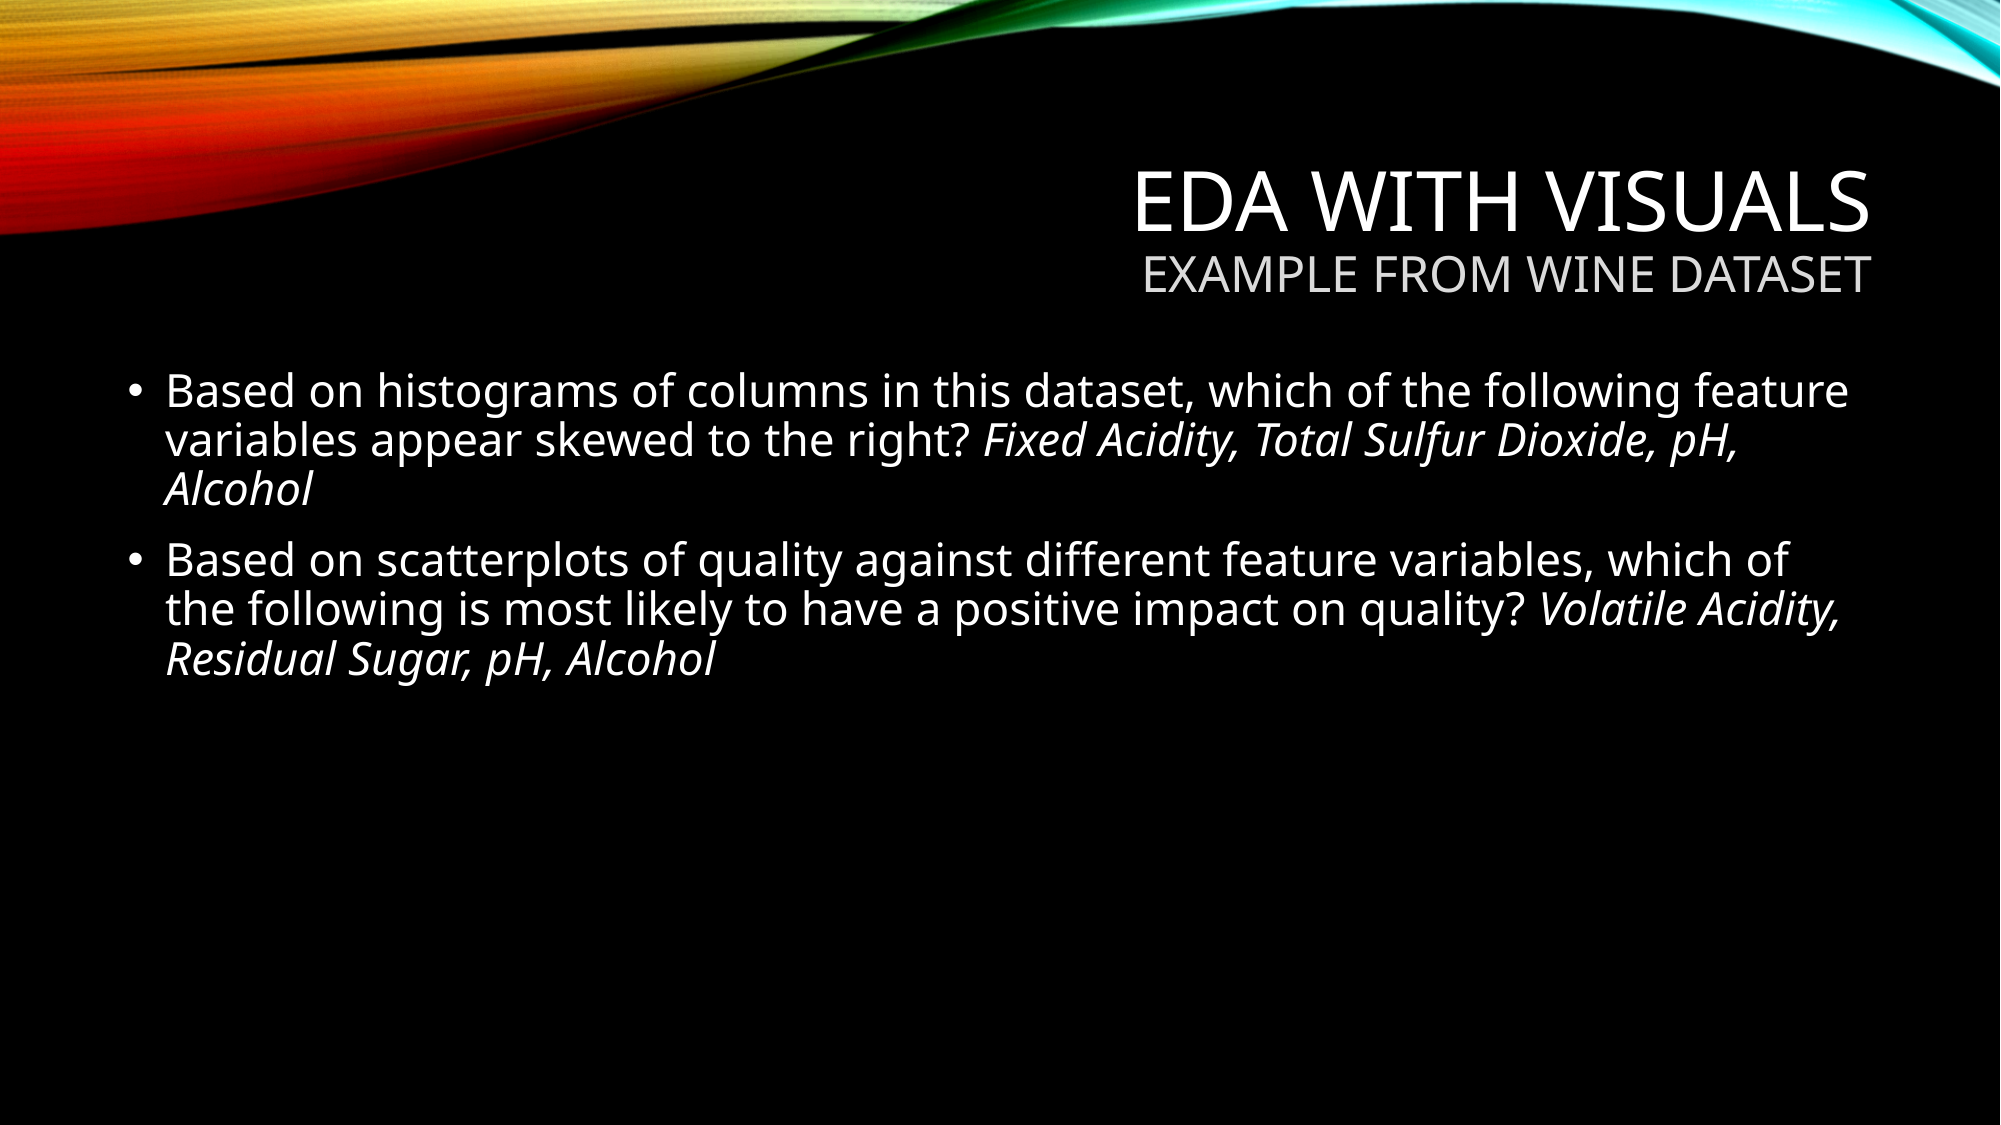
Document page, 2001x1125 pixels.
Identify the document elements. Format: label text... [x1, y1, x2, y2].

list Based on histograms of columns in this dataset, which of the following feature variables appear skewed to the right? Fixed Acidity, Total Sulfur Dioxide, pH, Alcohol Based on scatterplots of quality against different feature variables, which of the following is most likely to have a positive impact on quality? Volatile Acidity, Residual Sugar, pH, Alcohol [112, 360, 1888, 1021]
title EDA with visuals example from wine dataset [474, 125, 1888, 338]
picture [0, 0, 2000, 237]
